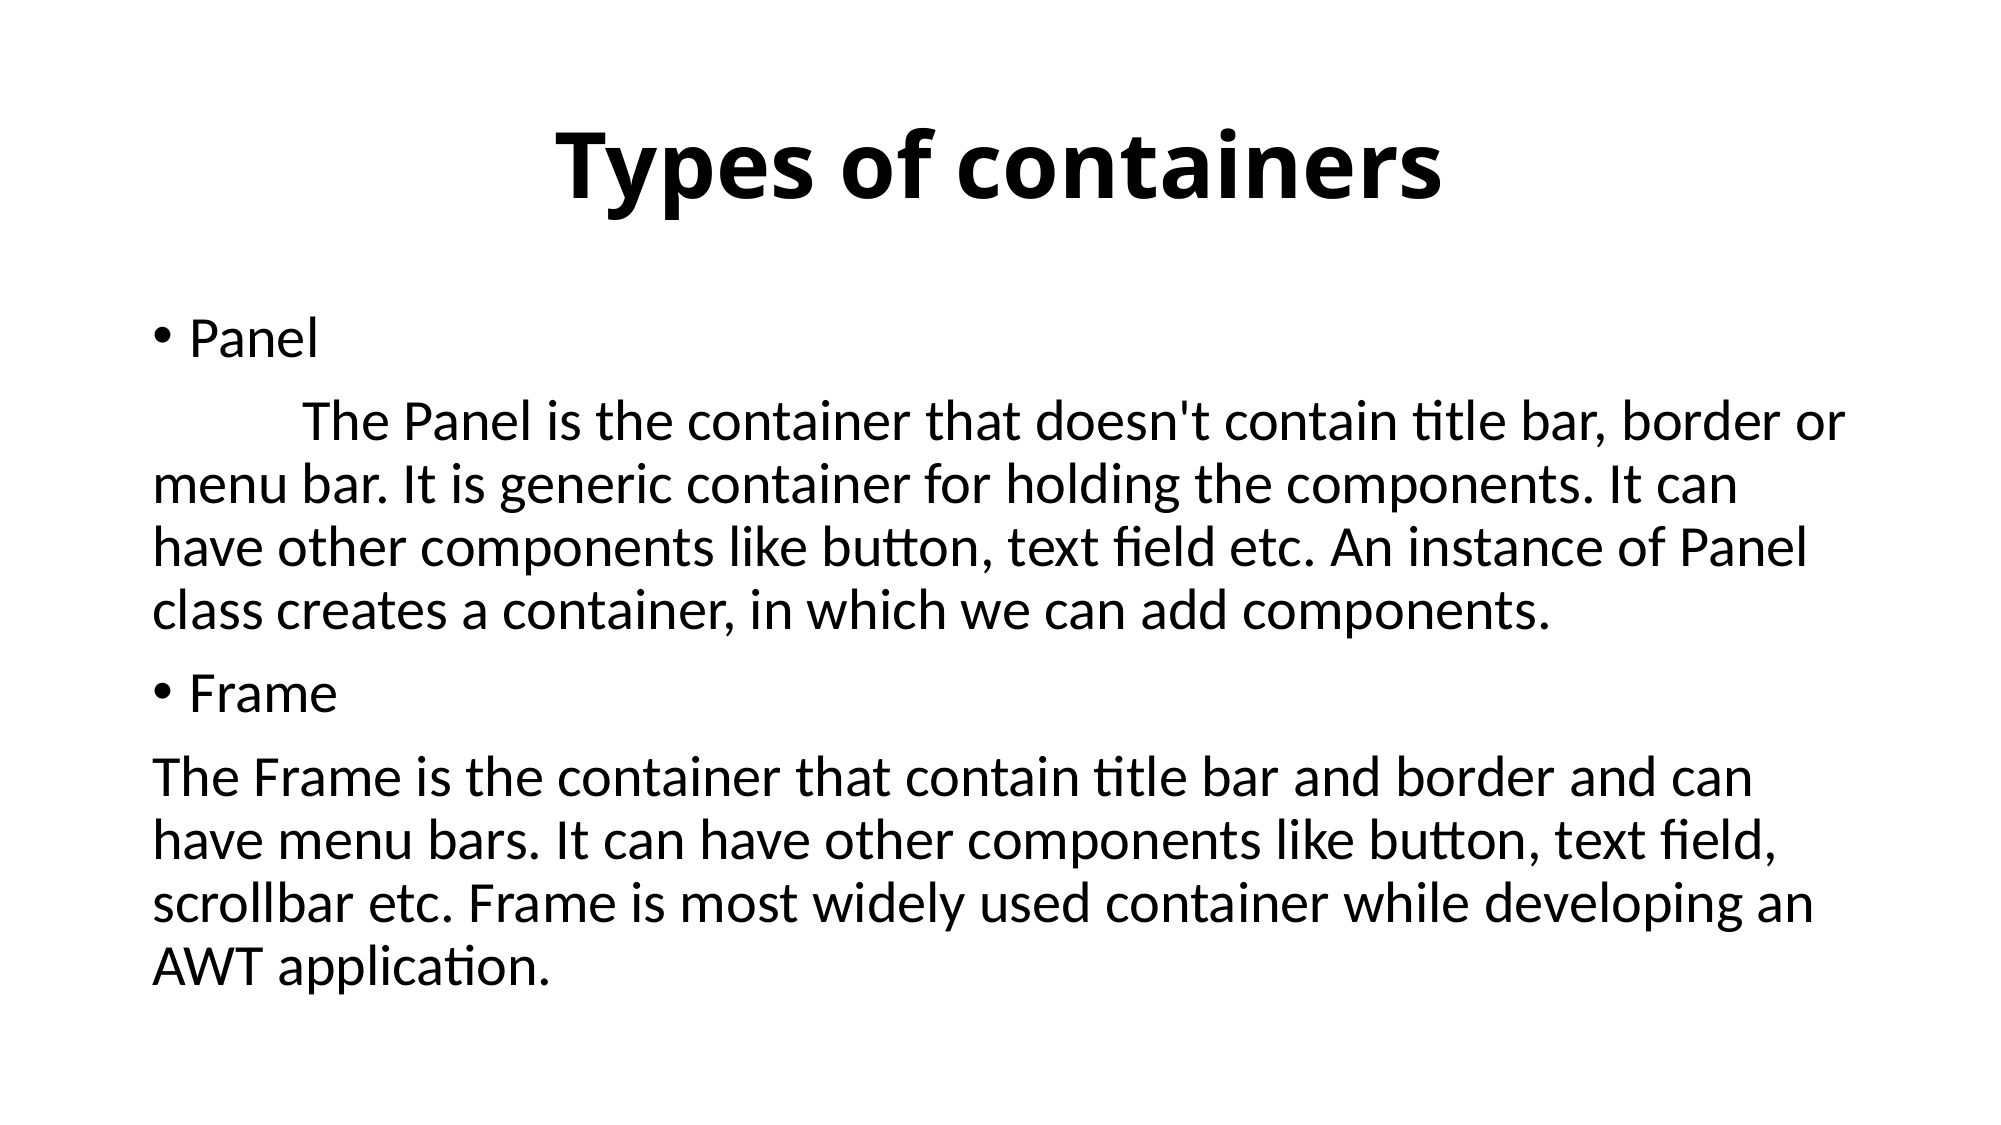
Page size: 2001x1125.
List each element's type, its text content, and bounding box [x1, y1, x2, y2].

list Panel The Panel is the container that doesn't contain title bar, border or menu bar. It is generic container for holding the components. It can have other components like button, text field etc. An instance of Panel class creates a container, in which we can add components. Frame The Frame is the container that contain title bar and border and can have menu bars. It can have other components like button, text field, scrollbar etc. Frame is most widely used container while developing an AWT application. [137, 299, 1863, 1014]
title Types of containers [137, 59, 1863, 278]
